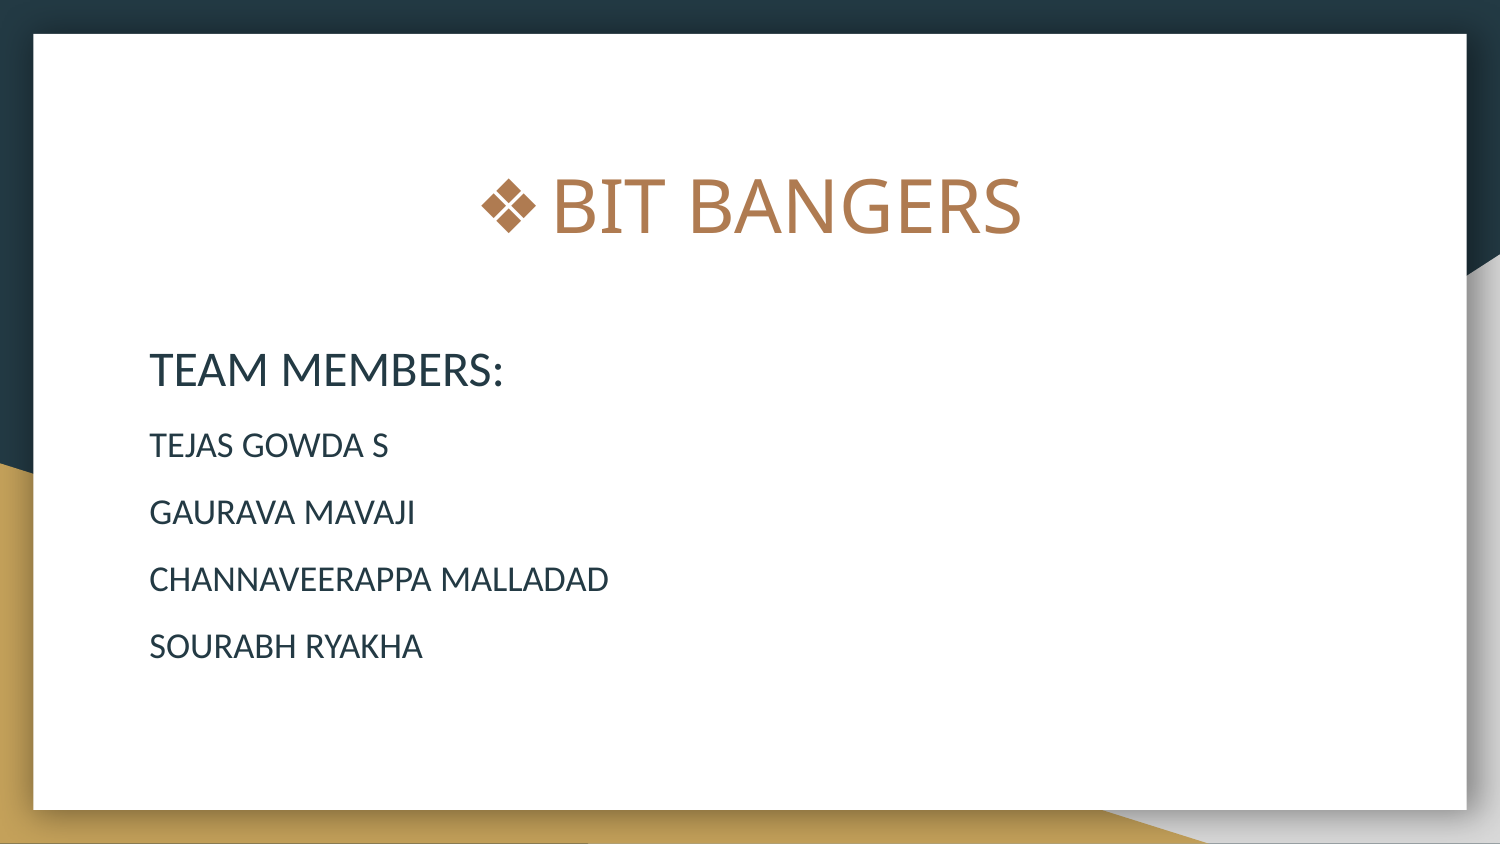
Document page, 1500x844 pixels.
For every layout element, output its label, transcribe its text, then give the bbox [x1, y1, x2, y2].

title BIT BANGERS [134, 138, 1366, 296]
list TEAM MEMBERS: TEJAS GOWDA S GAURAVA MAVAJI CHANNAVEERAPPA MALLADAD SOURABH RYAKHA [134, 326, 1366, 729]
